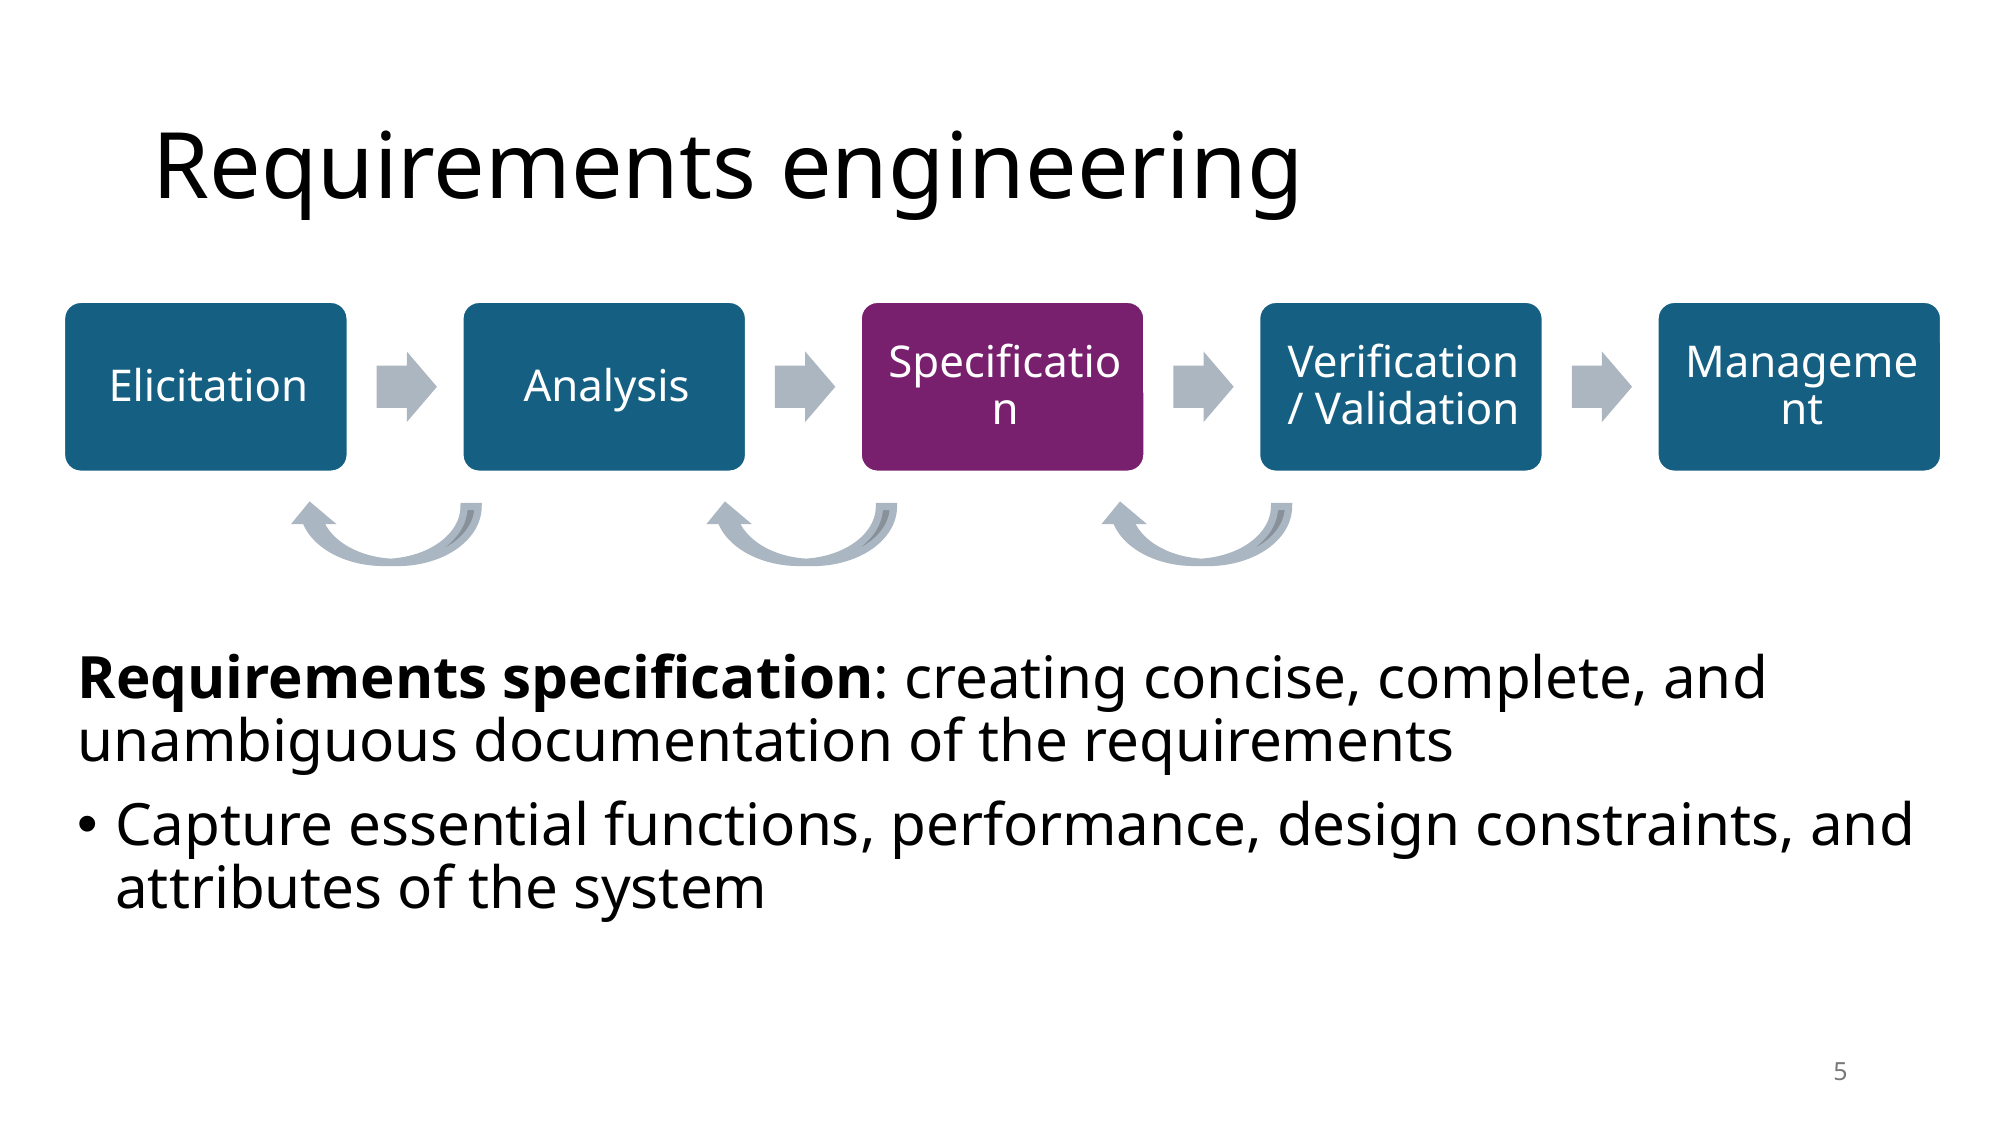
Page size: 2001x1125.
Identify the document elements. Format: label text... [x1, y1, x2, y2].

title Requirements engineering [137, 59, 1863, 168]
list Requirements specification: creating concise, complete, and unambiguous documentation of the requirements Capture essential functions, performance, design constraints, and attributes of the system [62, 641, 1938, 1102]
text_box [62, 168, 1944, 606]
